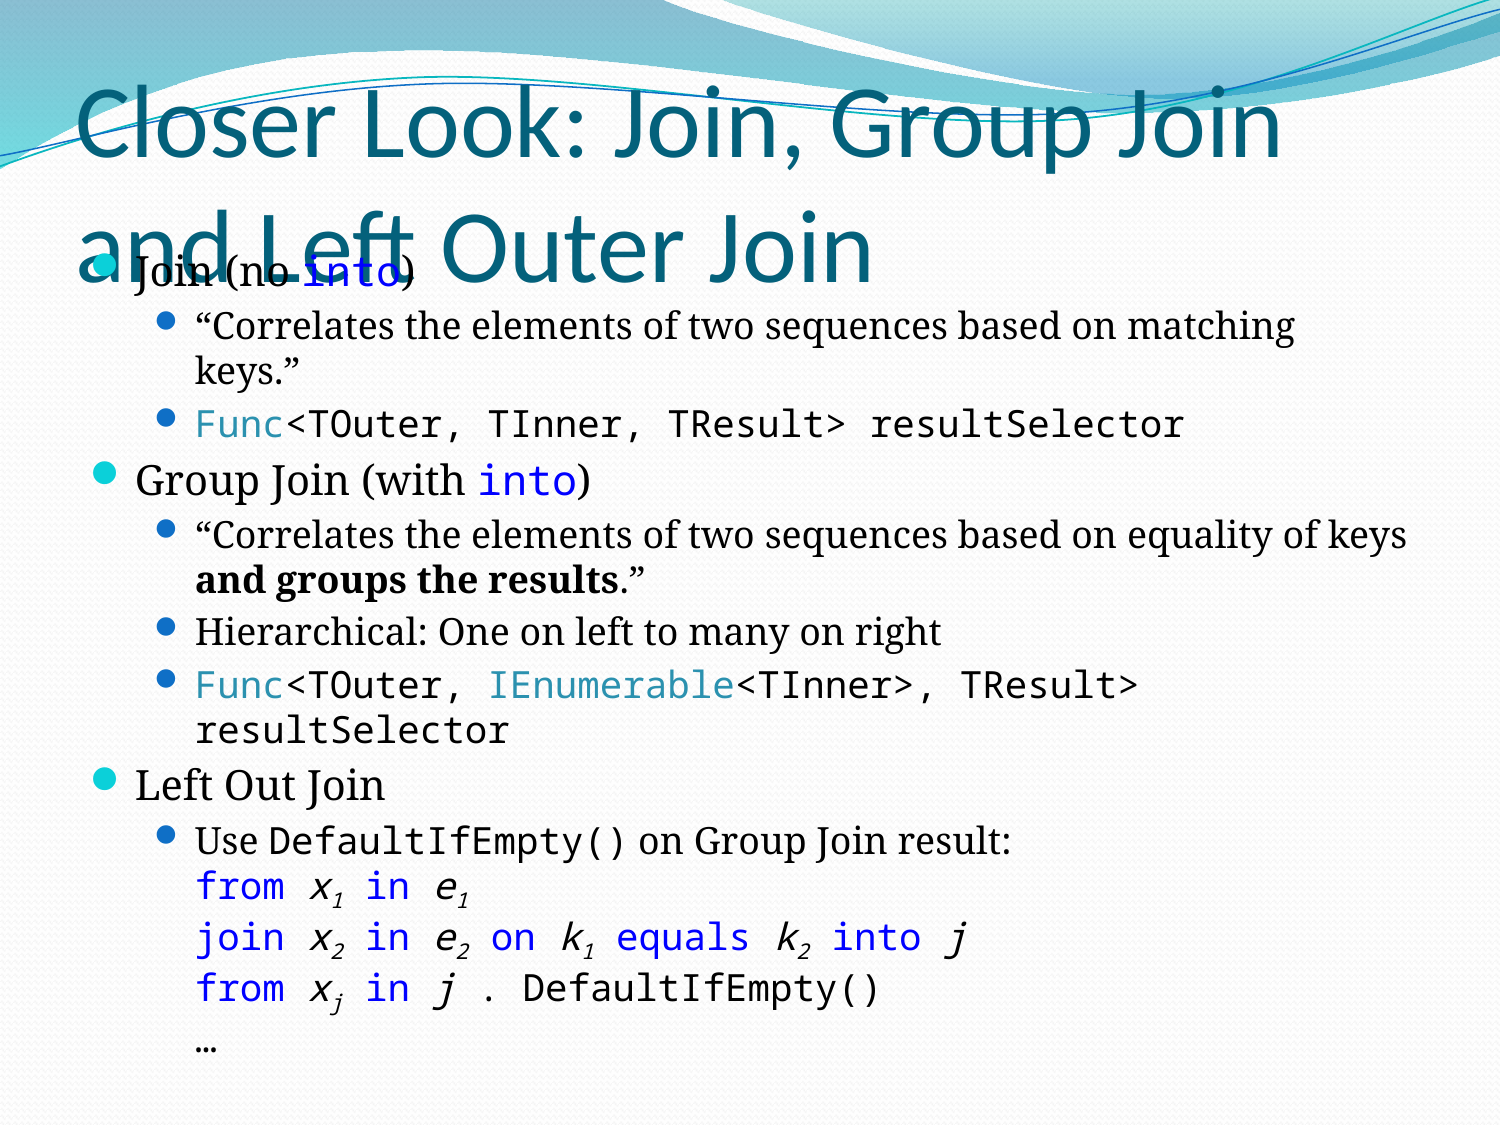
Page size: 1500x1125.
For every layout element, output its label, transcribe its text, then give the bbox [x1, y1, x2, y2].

list Join (no into) “Correlates the elements of two sequences based on matching keys.” Func<TOuter, TInner, TResult> resultSelector Group Join (with into) “Correlates the elements of two sequences based on equality of keys and groups the results.” Hierarchical: One on left to many on right Func<TOuter, IEnumerable<TInner>, TResult> resultSelector Left Out Join Use DefaultIfEmpty() on Group Join result: from x1 in e1 join x2 in e2 on k1 equals k2 into j from xj in j . DefaultIfEmpty() … [75, 237, 1425, 1025]
title Closer Look: Join, Group Join and Left Outer Join [75, 115, 1425, 237]
